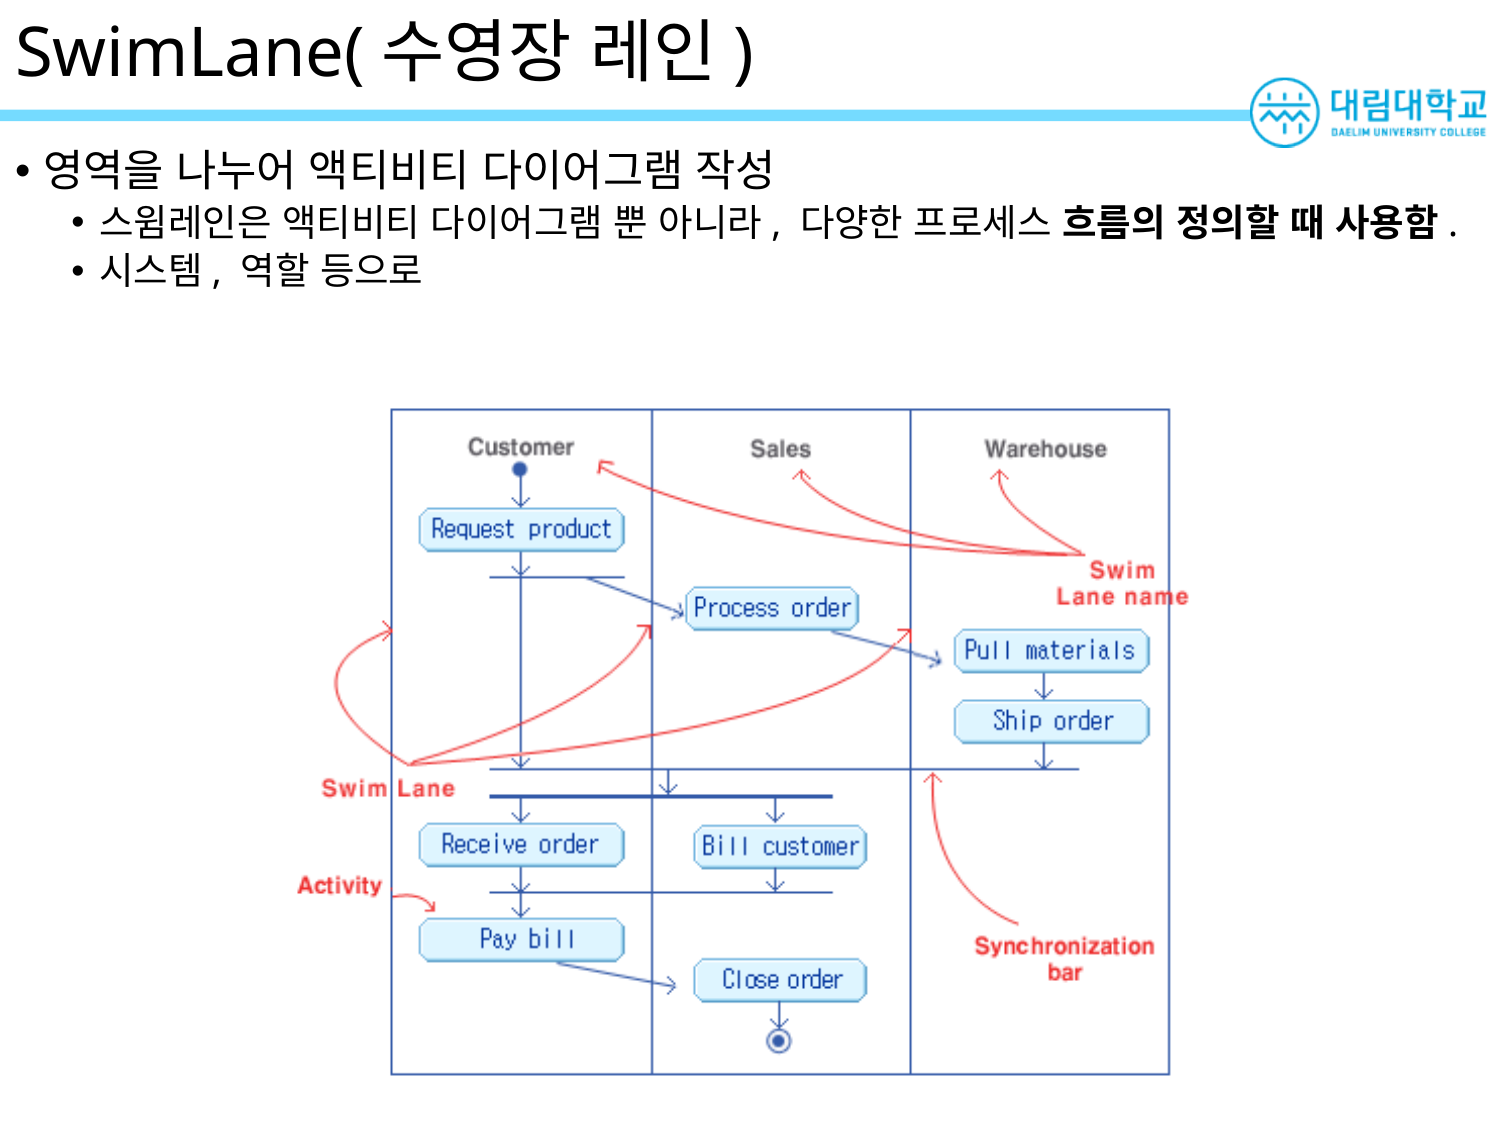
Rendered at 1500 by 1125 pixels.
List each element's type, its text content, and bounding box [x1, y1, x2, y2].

picture [1250, 108, 1487, 141]
picture [286, 399, 1213, 1090]
list 영역을 나누어 액티비티 다이어그램 작성 스윔레인은 액티비티 다이어그램 뿐 아니라, 다양한 프로세스 흐름의 정의할 때 사용함. 시스템, 역할 등으로 [0, 141, 1500, 1070]
title SwimLane(수영장 레인) [0, 0, 1500, 108]
picture [1476, 108, 1487, 115]
